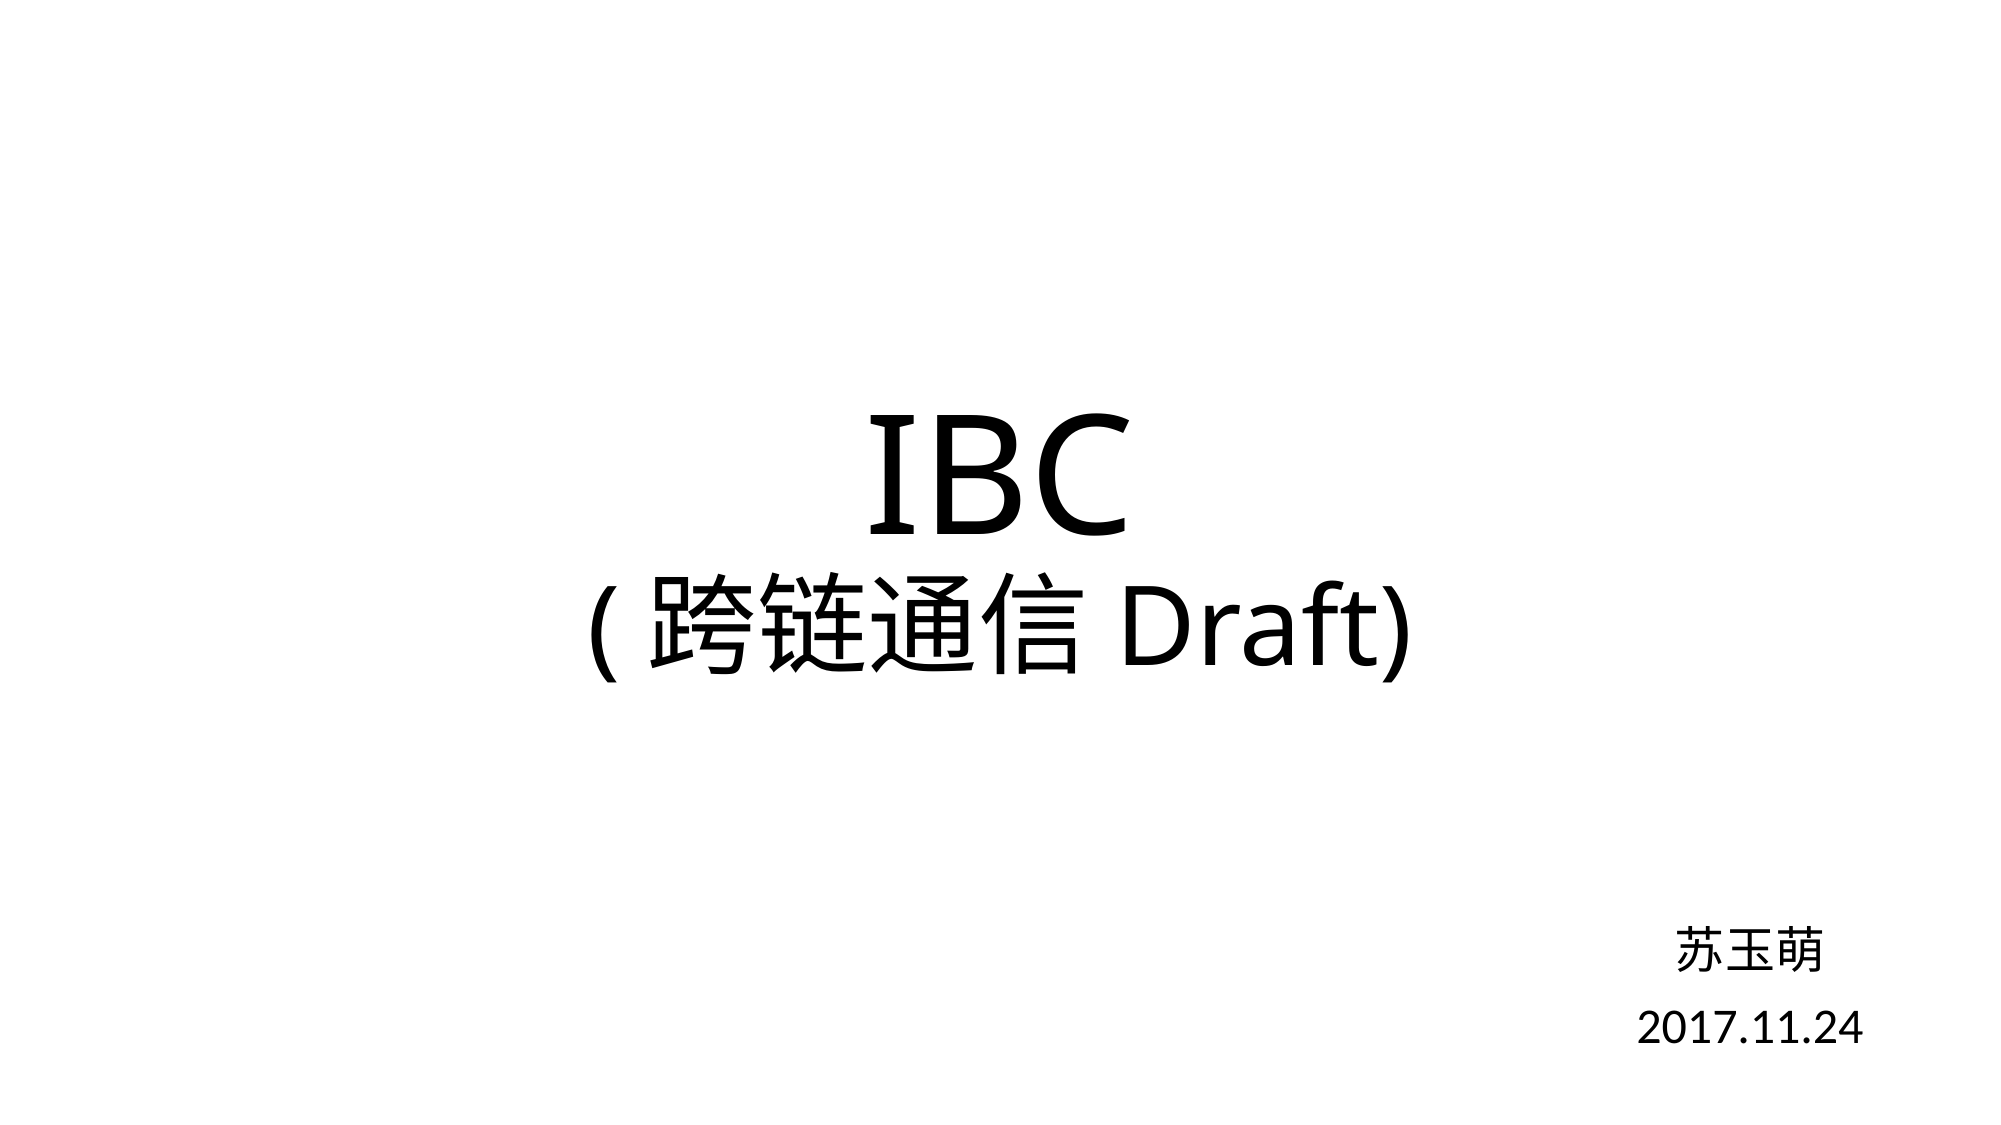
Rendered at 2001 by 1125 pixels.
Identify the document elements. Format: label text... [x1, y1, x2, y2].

subtitle 苏玉萌 2017.11.24 [1529, 917, 1971, 1075]
title IBC (跨链通信Draft) [249, 305, 1750, 698]
